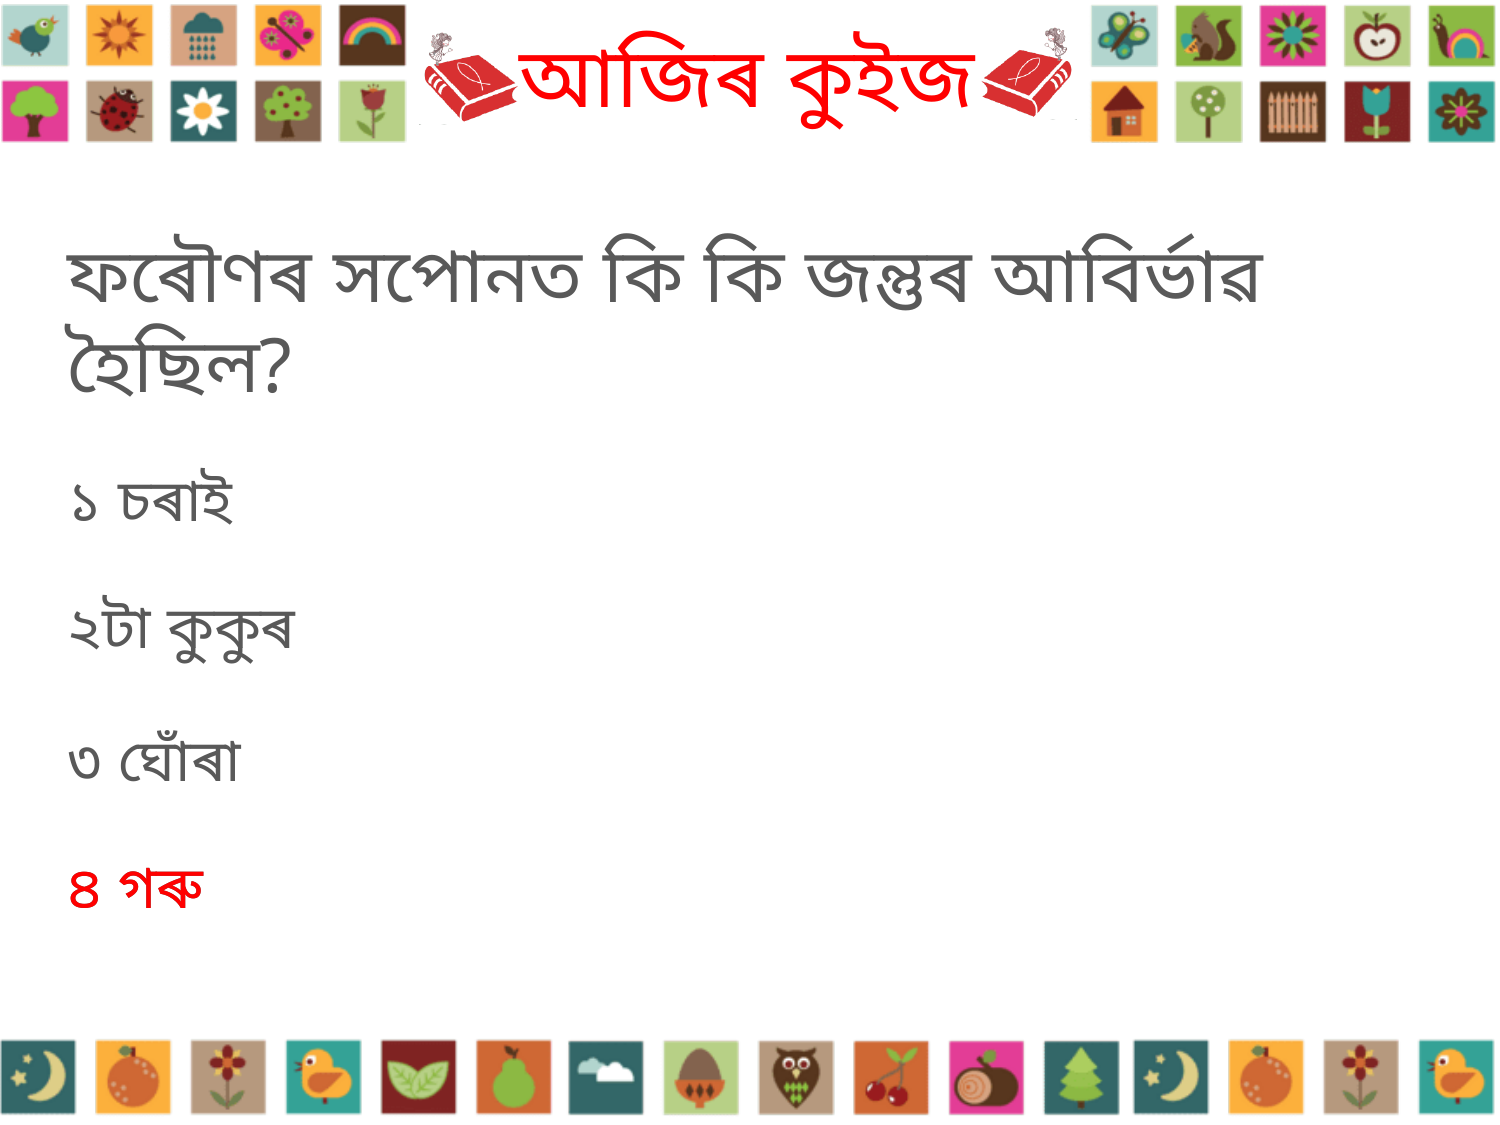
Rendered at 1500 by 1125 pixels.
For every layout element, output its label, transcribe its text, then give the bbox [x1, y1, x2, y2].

text_box আজিৰ কুইজ [547, 16, 1078, 131]
picture [0, 3, 550, 150]
picture [950, 3, 1500, 150]
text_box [0, 1028, 1500, 1118]
text_box ২টা কুকুৰ [53, 582, 1436, 668]
text_box ১ চৰাই [53, 456, 1436, 541]
text_box ৩ ঘোঁৰা [53, 716, 1483, 801]
text_box ৪ গৰু [53, 842, 1483, 928]
text_box ফৰৌণৰ সপোনত কি কি জন্তুৰ আবিৰ্ভাৱ হৈছিল? [53, 219, 1436, 415]
